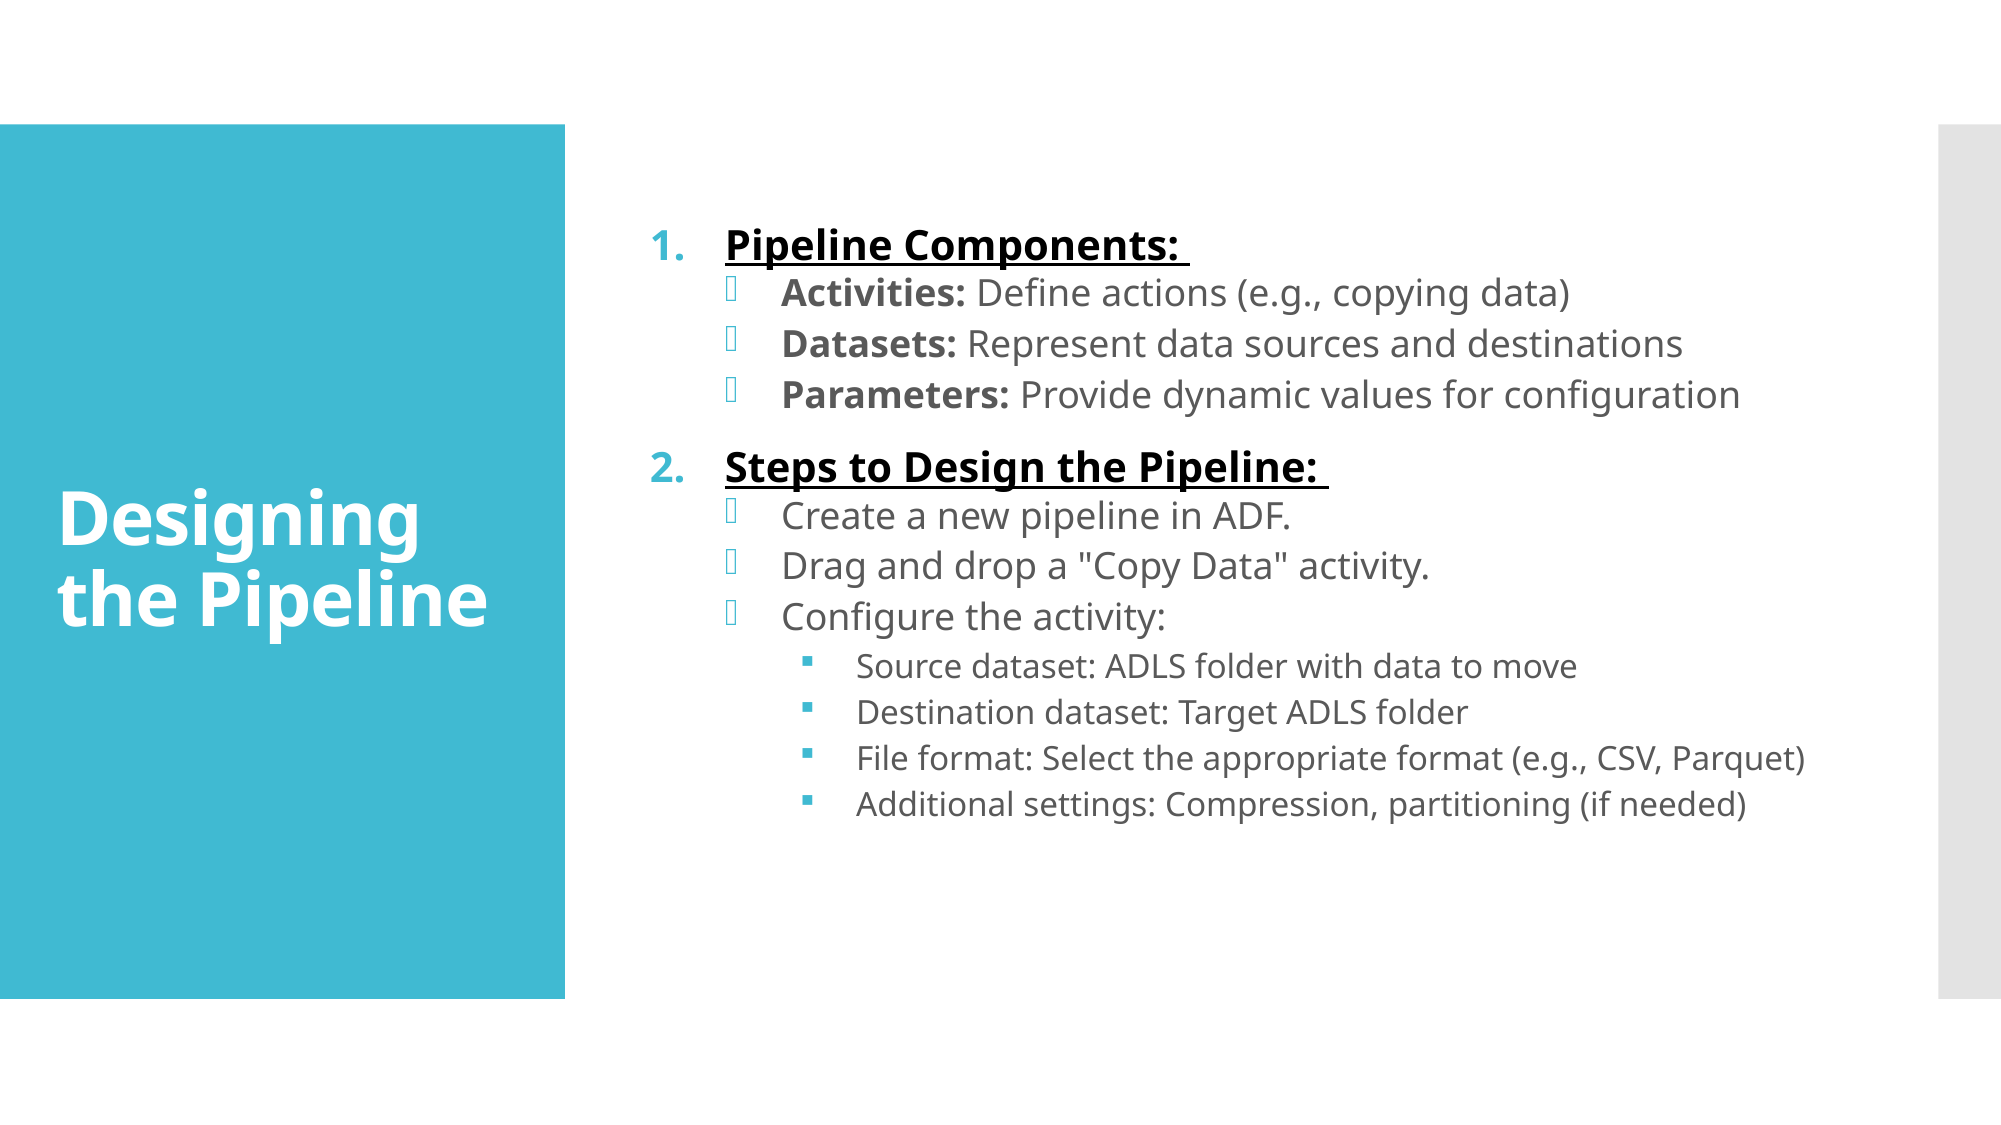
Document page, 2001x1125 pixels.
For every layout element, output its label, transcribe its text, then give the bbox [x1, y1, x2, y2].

list Pipeline Components: Activities: Define actions (e.g., copying data) Datasets: Represent data sources and destinations Parameters: Provide dynamic values for configuration Steps to Design the Pipeline: Create a new pipeline in ADF. Drag and drop a "Copy Data" activity. Configure the activity: Source dataset: ADLS folder with data to move Destination dataset: Target ADLS folder File format: Select the appropriate format (e.g., CSV, Parquet) Additional settings: Compression, partitioning (if needed) [634, 141, 1835, 982]
title Designing the Pipeline [41, 184, 525, 940]
